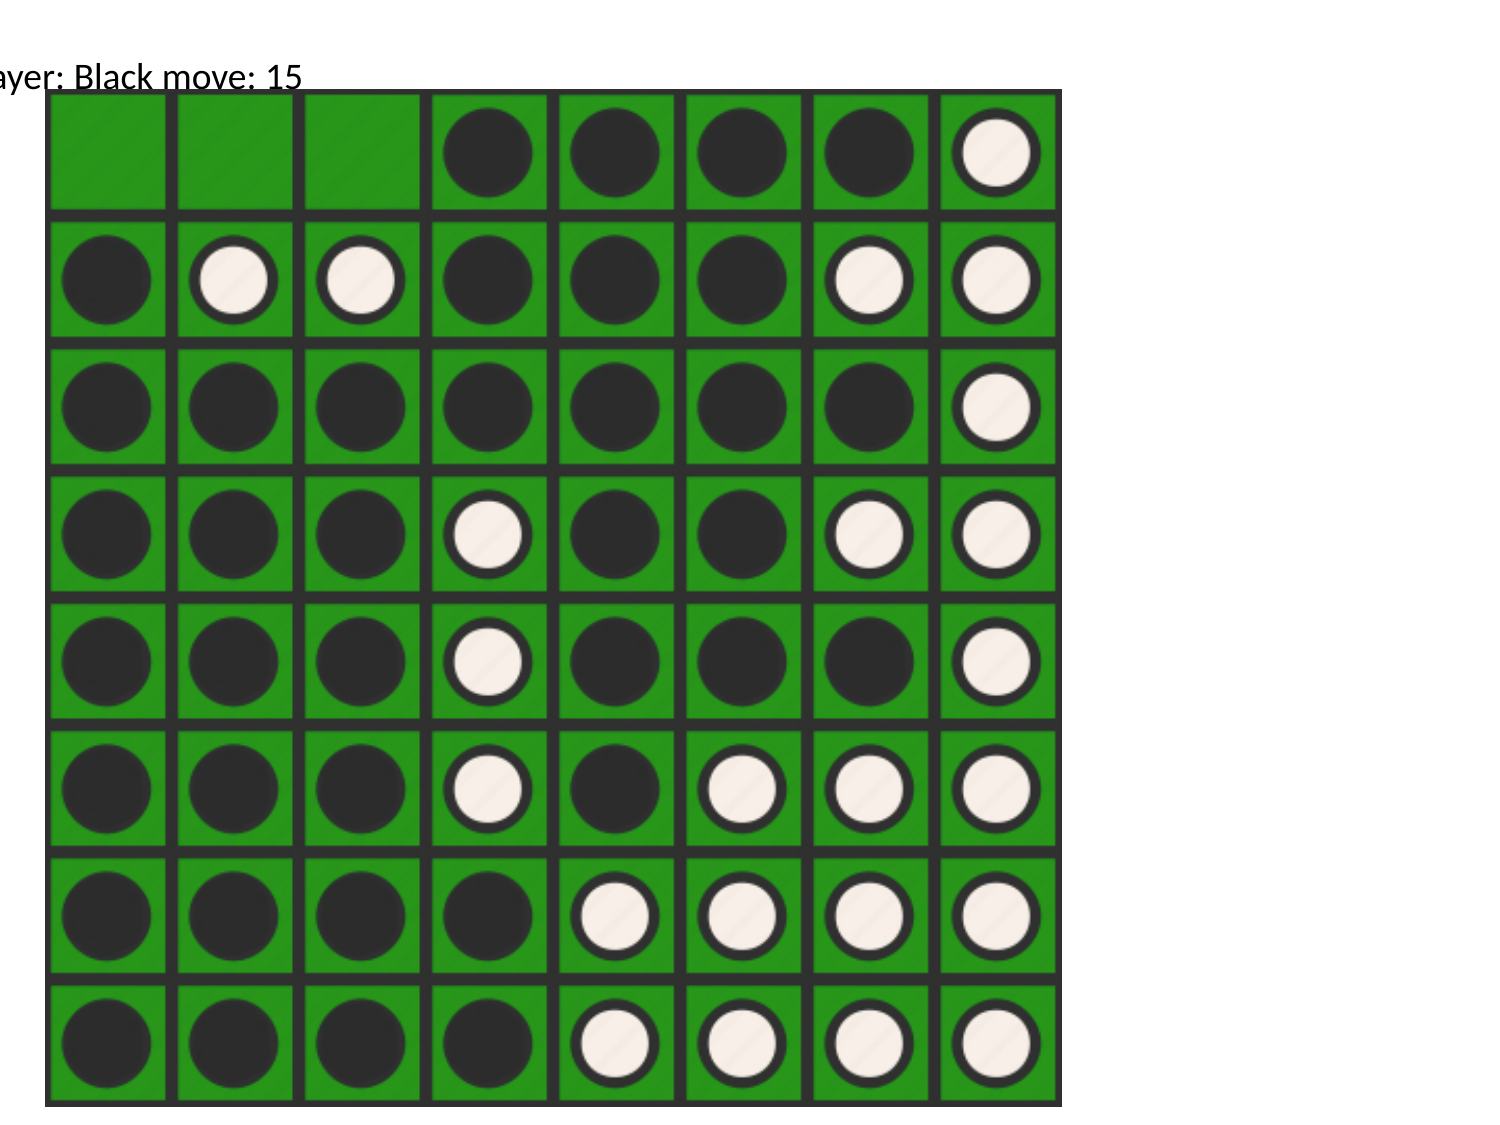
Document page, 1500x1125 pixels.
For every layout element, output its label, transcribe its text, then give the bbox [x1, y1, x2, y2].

picture [44, 89, 1062, 1107]
text_box turn: 57 player: Black move: 15 [0, 44, 319, 105]
